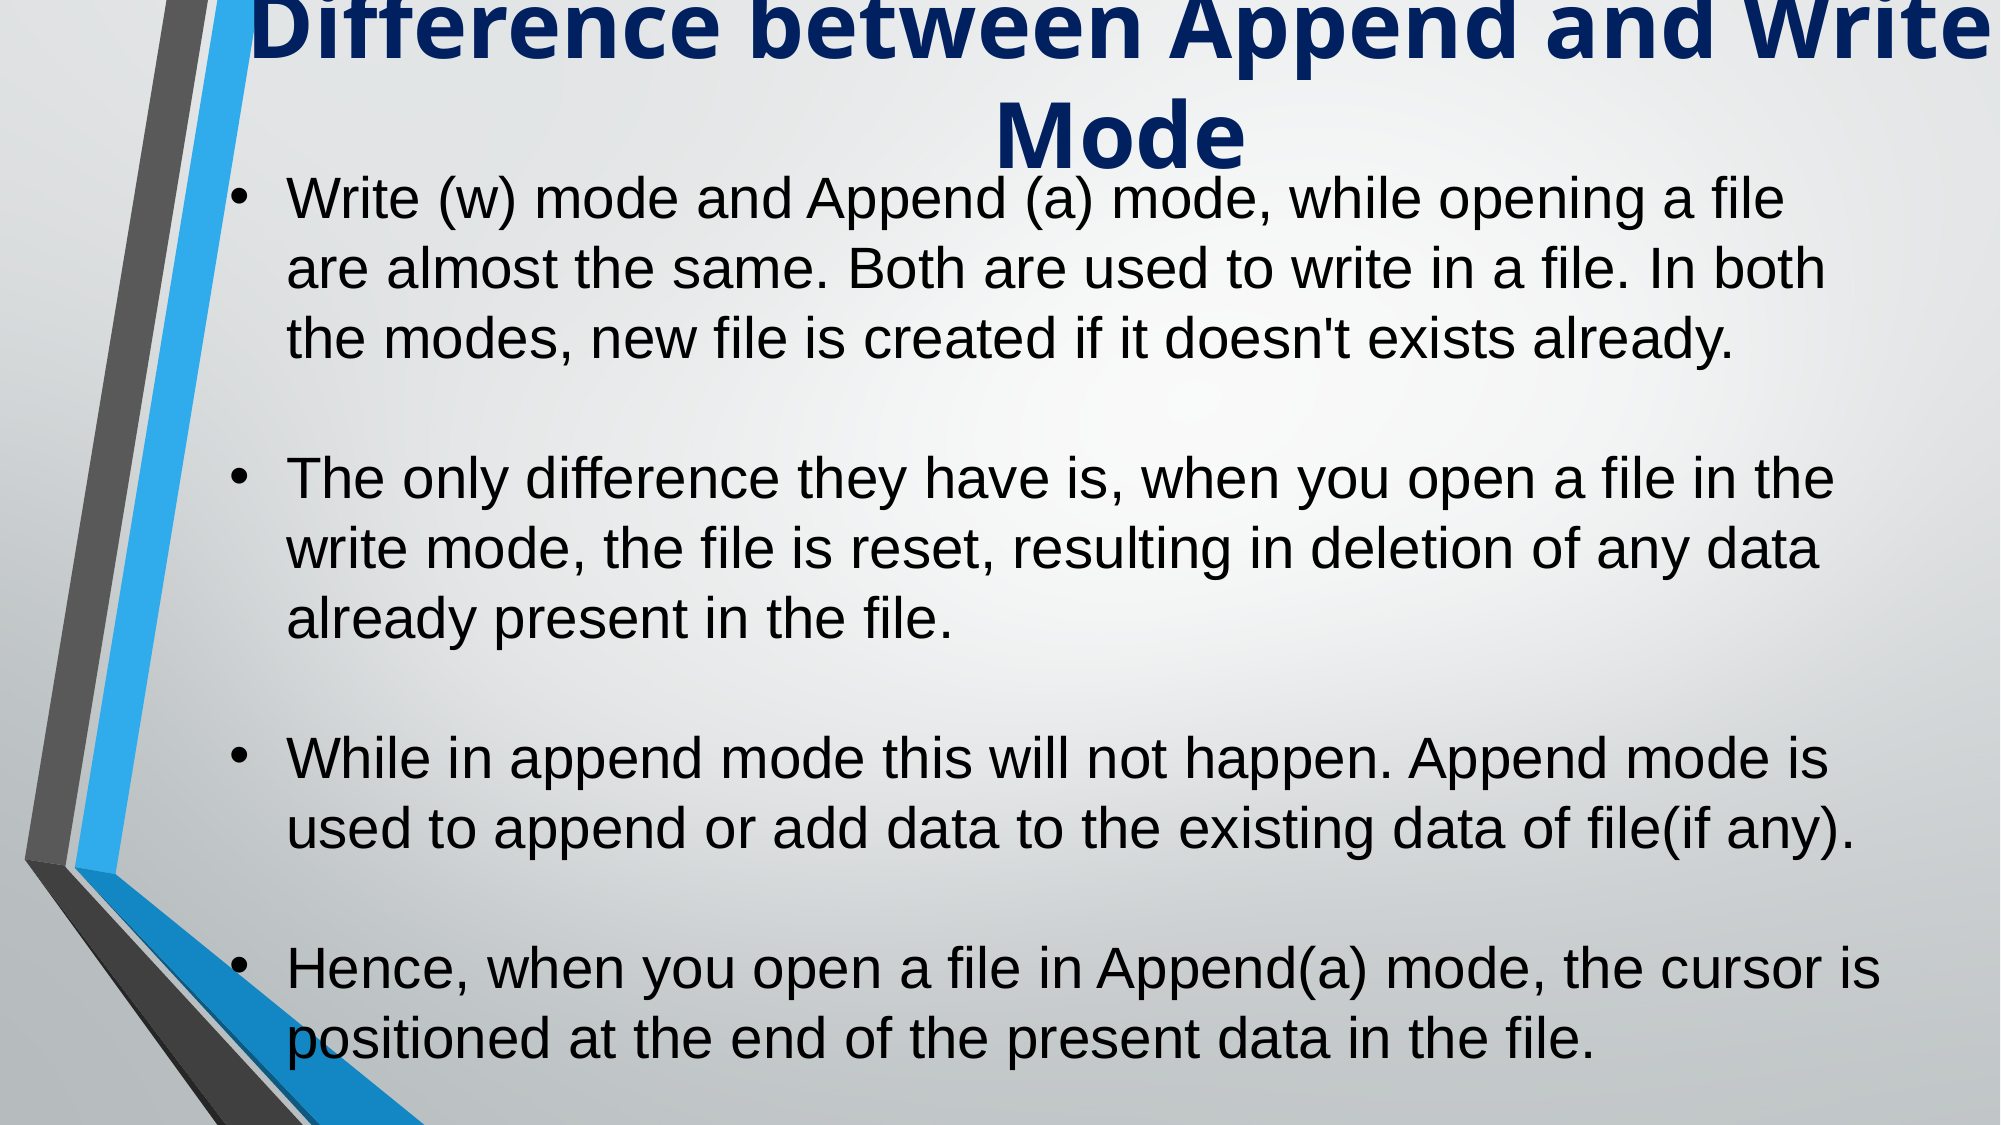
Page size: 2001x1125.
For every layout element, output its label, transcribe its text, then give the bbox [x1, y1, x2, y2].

title Difference between Append and Write Mode [214, 1, 2000, 153]
text_box Write (w) mode and Append (a) mode, while opening a file are almost the same. Both are used to write in a file. In both the modes, new file is created if it doesn't exists already. The only difference they have is, when you open a file in the write mode, the file is reset, resulting in deletion of any data already present in the file. While in append mode this will not happen. Append mode is used to append or add data to the existing data of file(if any). Hence, when you open a file in Append(a) mode, the cursor is positioned at the end of the present data in the file. [214, 152, 1903, 1078]
